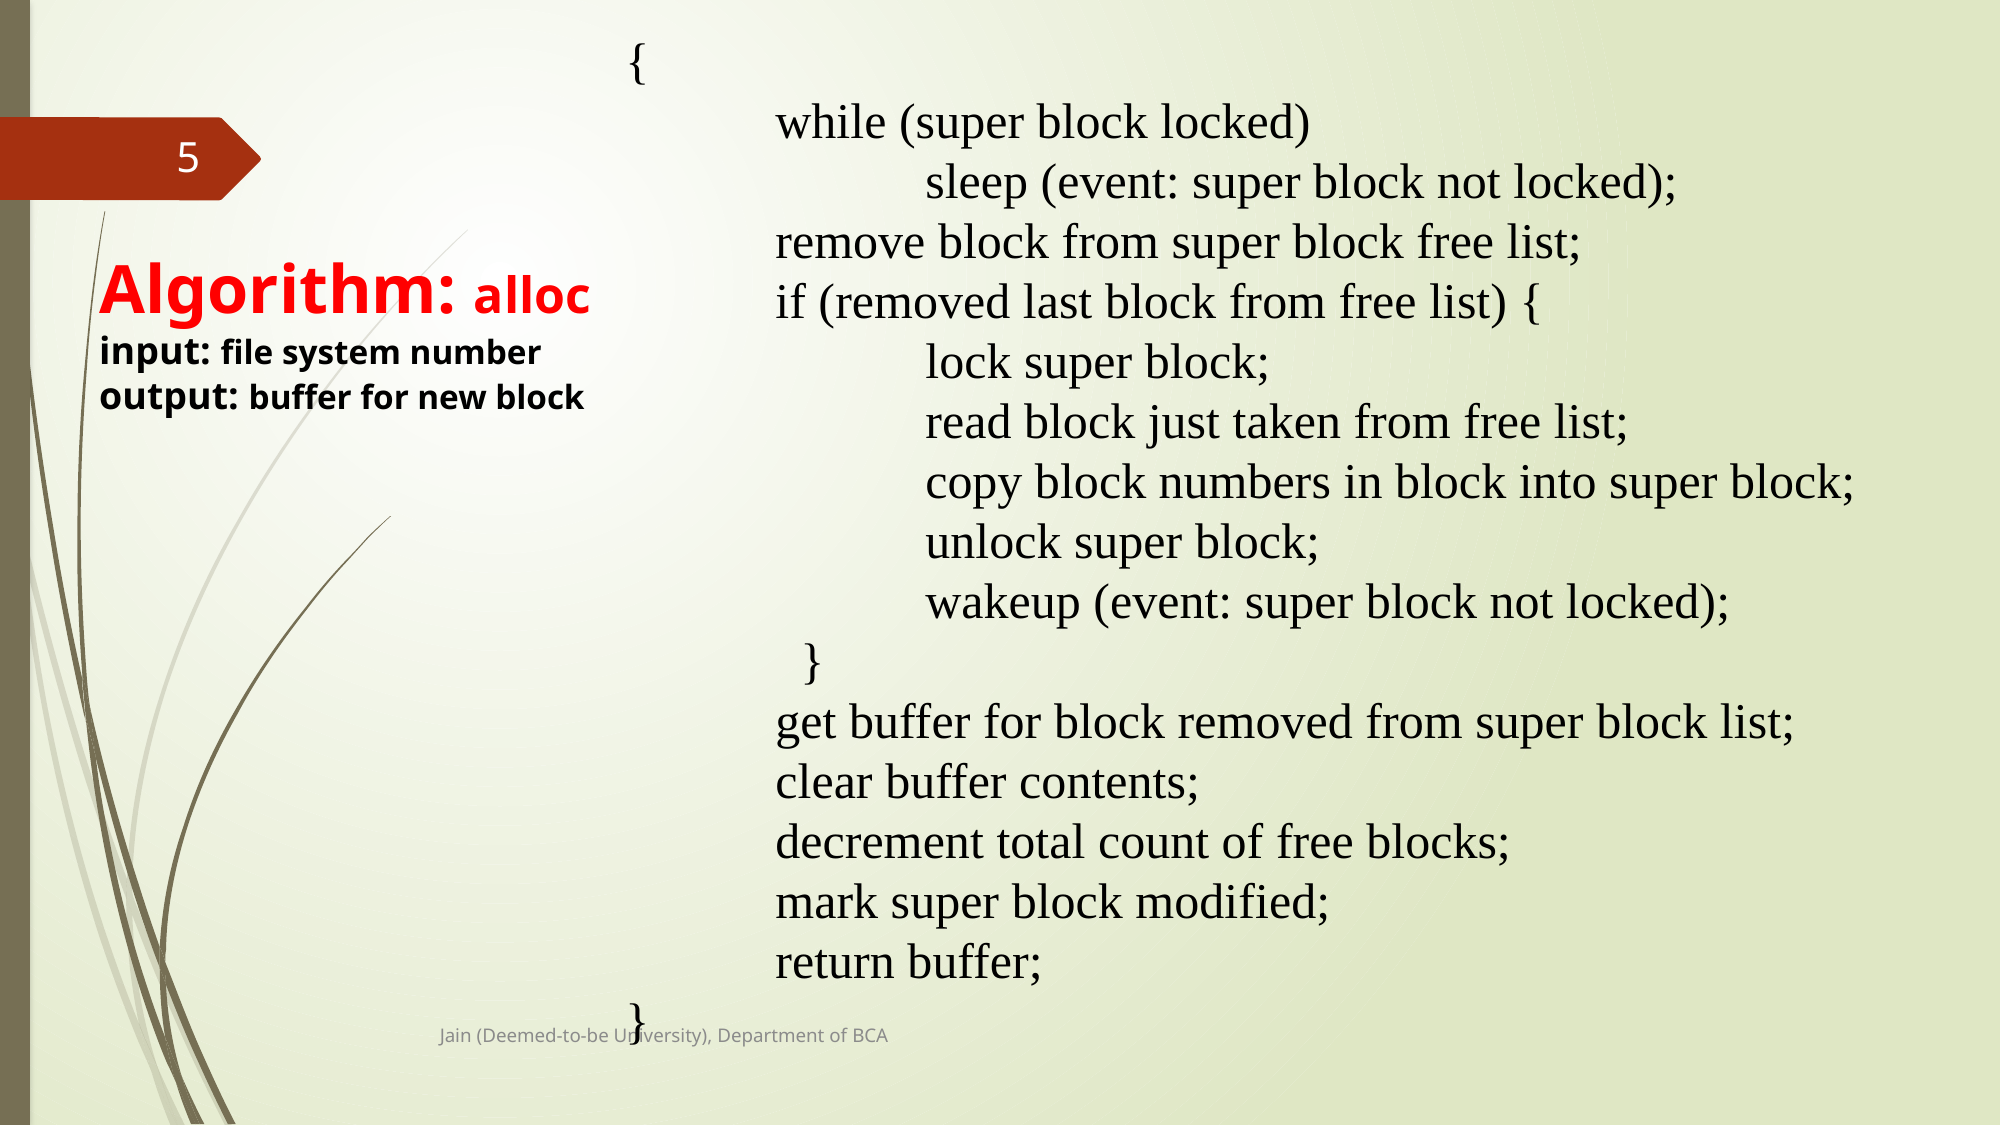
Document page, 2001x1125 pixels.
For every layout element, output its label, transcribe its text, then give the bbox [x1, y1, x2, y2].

footer Jain (Deemed-to-be University), Department of BCA [424, 1006, 1675, 1067]
title Algorithm: alloc input: file system number output: buffer for new block [84, 239, 610, 461]
list { while (super block locked) sleep (event: super block not locked); remove block from super block free list; if (removed last block from free list) { lock super block; read block just taken from free list; copy block numbers in block into super block; unlock super block; wakeup (event: super block not locked); } get buffer for block removed from super block list; clear buffer contents; decrement total count of free blocks; mark super block modified; return buffer; } [610, 21, 1961, 1048]
slide_number 5 [87, 129, 216, 190]
